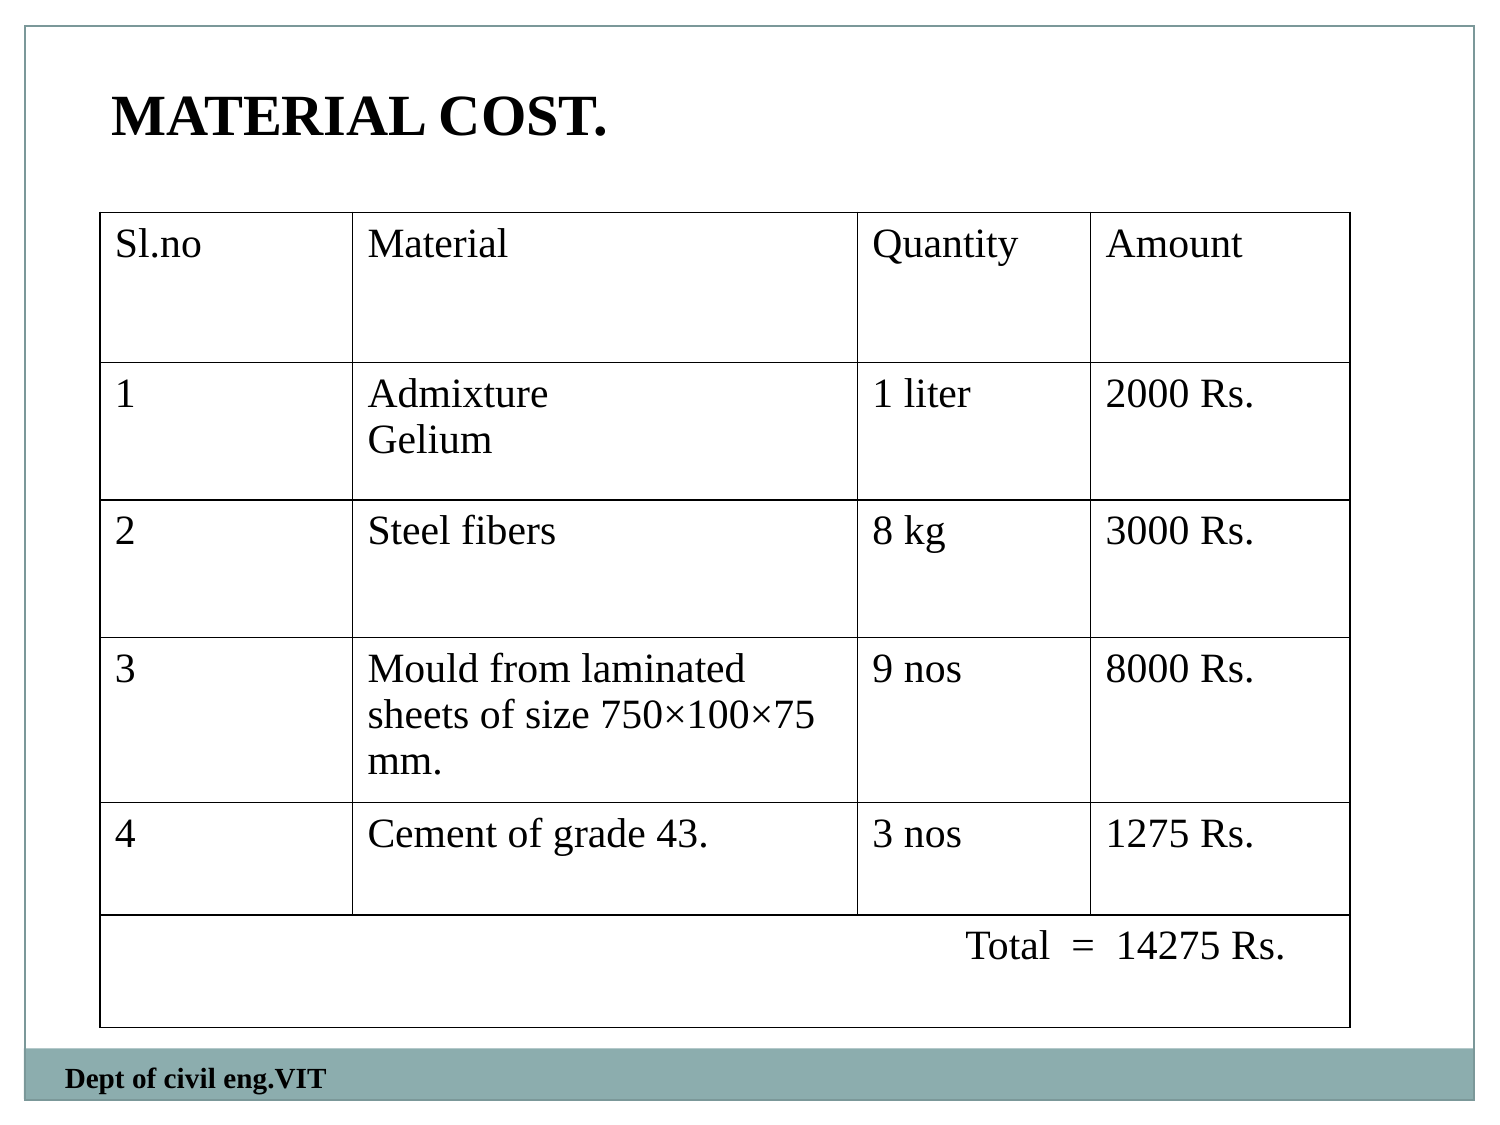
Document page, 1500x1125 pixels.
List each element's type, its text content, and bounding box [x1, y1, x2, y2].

table_cell Admixture Gelium [353, 363, 857, 499]
table_header Sl.no [101, 213, 352, 362]
table_cell Steel fibers [353, 501, 857, 637]
table_cell Mould from laminated sheets of size 750×100×75 mm. [353, 638, 857, 802]
table_cell 1 [101, 363, 352, 499]
table_cell Cement of grade 43. [353, 803, 857, 914]
table_header Amount [1091, 213, 1349, 362]
table_cell 3000 Rs. [1091, 501, 1349, 637]
table_cell 2 [101, 501, 352, 637]
table_cell Total = 14275 Rs. [101, 916, 1349, 1027]
footer Dept of civil eng.VIT [50, 1051, 638, 1112]
text_box MATERIAL COST. [96, 69, 897, 155]
table_cell 8 kg [858, 501, 1090, 637]
table_cell 8000 Rs. [1091, 638, 1349, 802]
table_cell 3 nos [858, 803, 1090, 914]
table_header Material [353, 213, 857, 362]
table_header Quantity [858, 213, 1090, 362]
table_cell 3 [101, 638, 352, 802]
table_cell 9 nos [858, 638, 1090, 802]
table_cell 4 [101, 803, 352, 914]
table_cell 1275 Rs. [1091, 803, 1349, 914]
table_cell 1 liter [858, 363, 1090, 499]
table_cell 2000 Rs. [1091, 363, 1349, 499]
